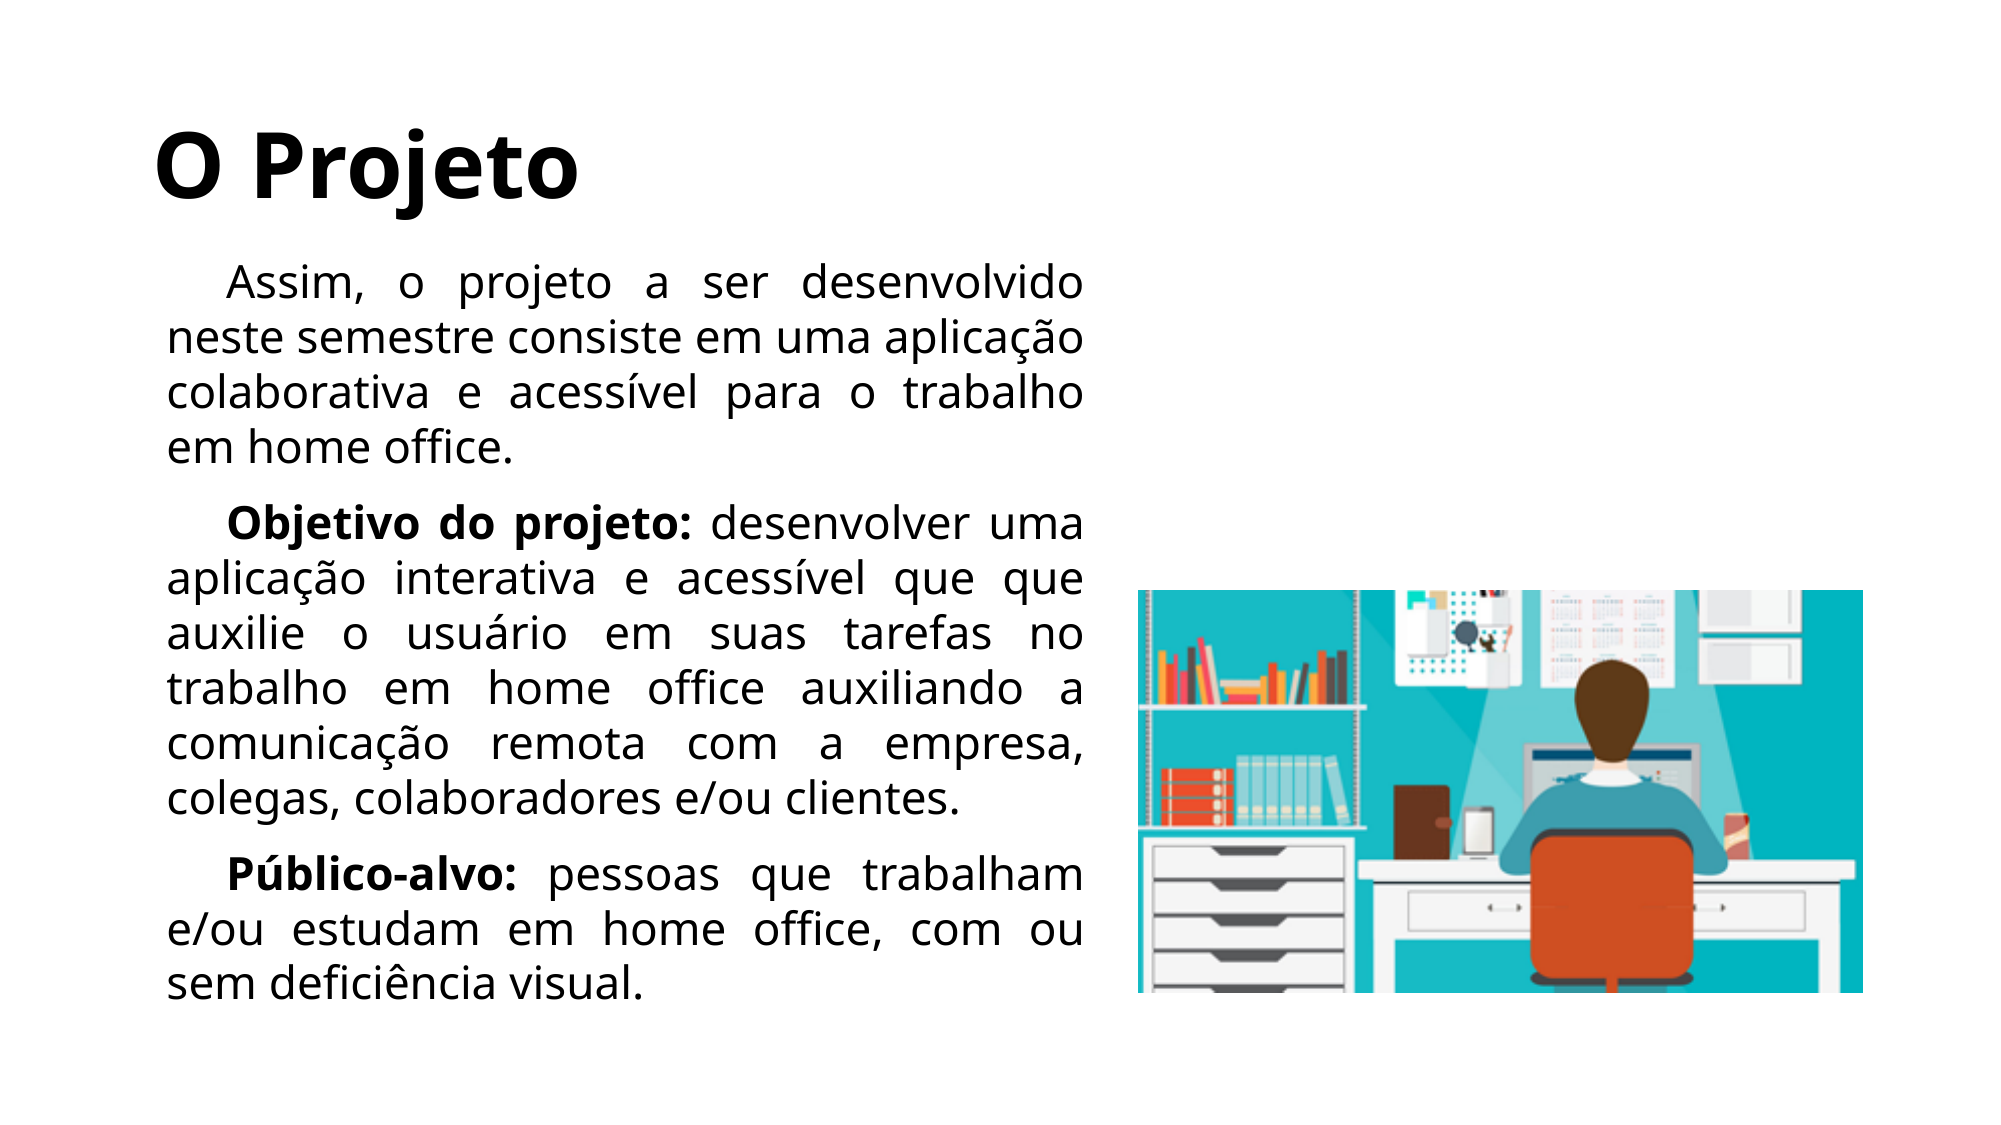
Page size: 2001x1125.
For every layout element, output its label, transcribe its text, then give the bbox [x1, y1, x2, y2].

text_box Assim, o projeto a ser desenvolvido neste semestre consiste em uma aplicação colaborativa e acessível para o trabalho em home office. Objetivo do projeto: desenvolver uma aplicação interativa e acessível que que auxilie o usuário em suas tarefas no trabalho em home office auxiliando a comunicação remota com a empresa, colegas, colaboradores e/ou clientes. Público-alvo: pessoas que trabalham e/ou estudam em home office, com ou sem deficiência visual. [151, 245, 1100, 1017]
picture [1138, 590, 1863, 993]
title O Projeto [137, 59, 1863, 278]
